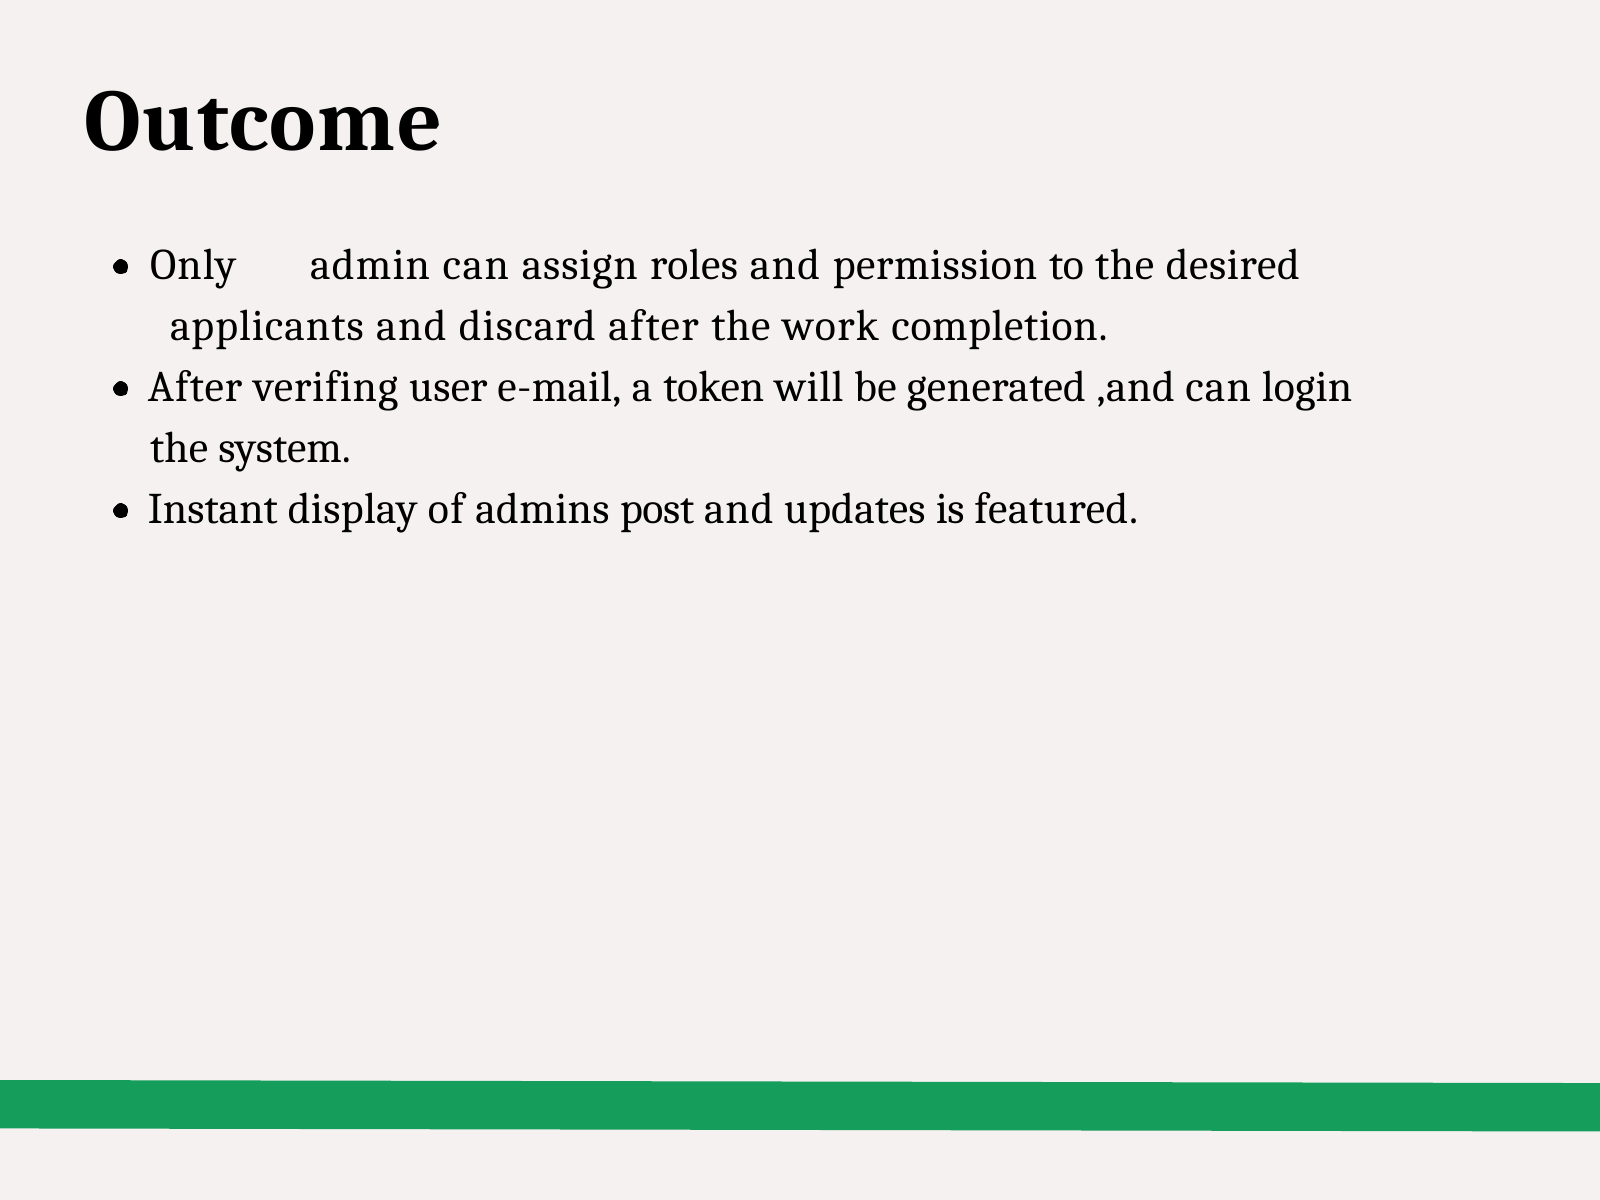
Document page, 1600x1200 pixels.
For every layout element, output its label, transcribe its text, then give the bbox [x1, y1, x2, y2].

text_box Only admin can assign roles and permission to the desired applicants and discard after the work completion. After verifing user e-mail, a token will be generated ,and can login the system. Instant display of admins post and updates is featured. [147, 225, 1417, 533]
text_box [0, 1080, 1600, 1132]
picture [112, 381, 128, 396]
picture [112, 503, 128, 518]
picture [112, 259, 128, 274]
title Outcome [82, 60, 460, 263]
